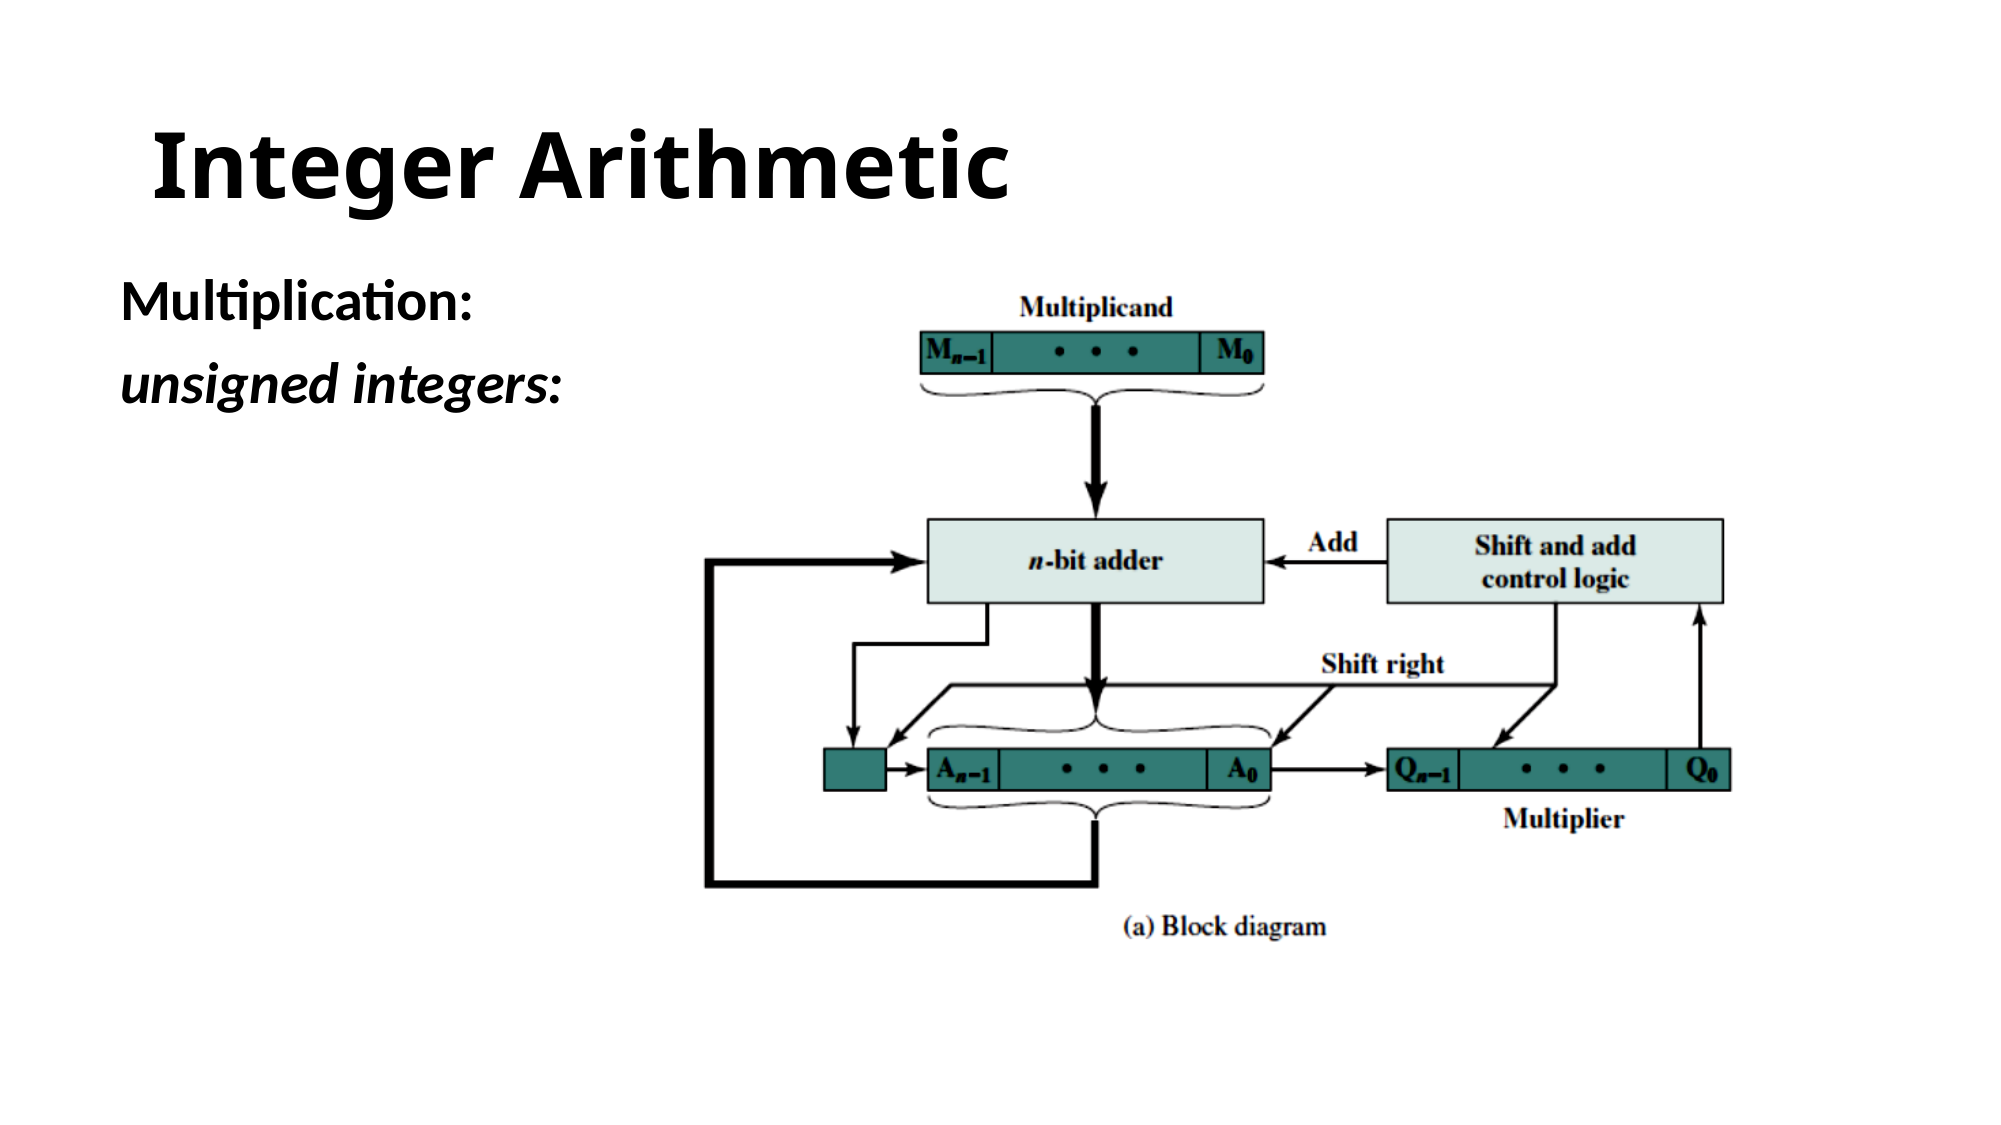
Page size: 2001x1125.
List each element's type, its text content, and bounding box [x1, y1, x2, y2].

title Integer Arithmetic [137, 59, 1863, 262]
list Multiplication: unsigned integers: [105, 262, 1894, 1058]
picture [641, 262, 1772, 965]
